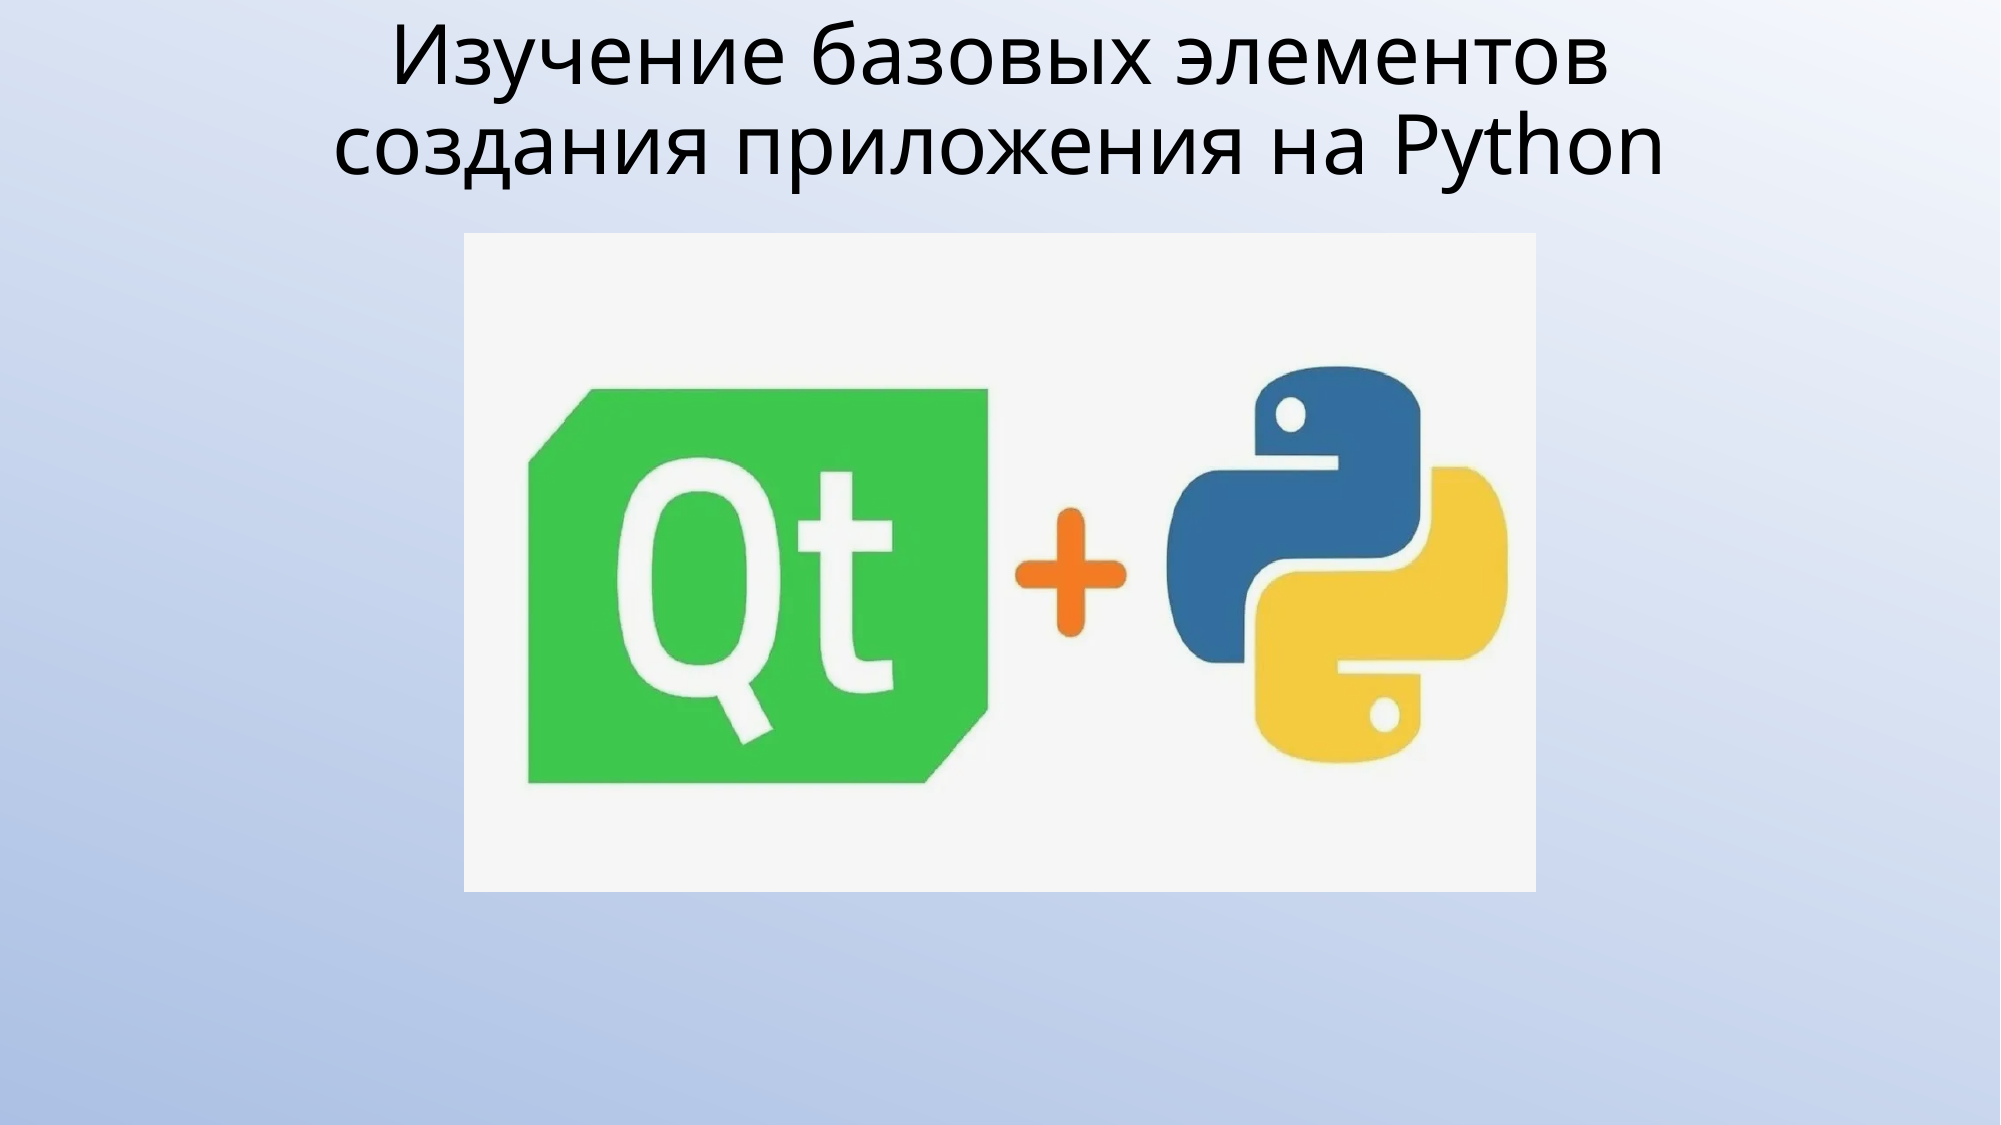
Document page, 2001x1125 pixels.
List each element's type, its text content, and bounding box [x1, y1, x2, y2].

title Изучение базовых элементов создания приложения на Python [249, 0, 1750, 200]
picture [464, 233, 1536, 892]
